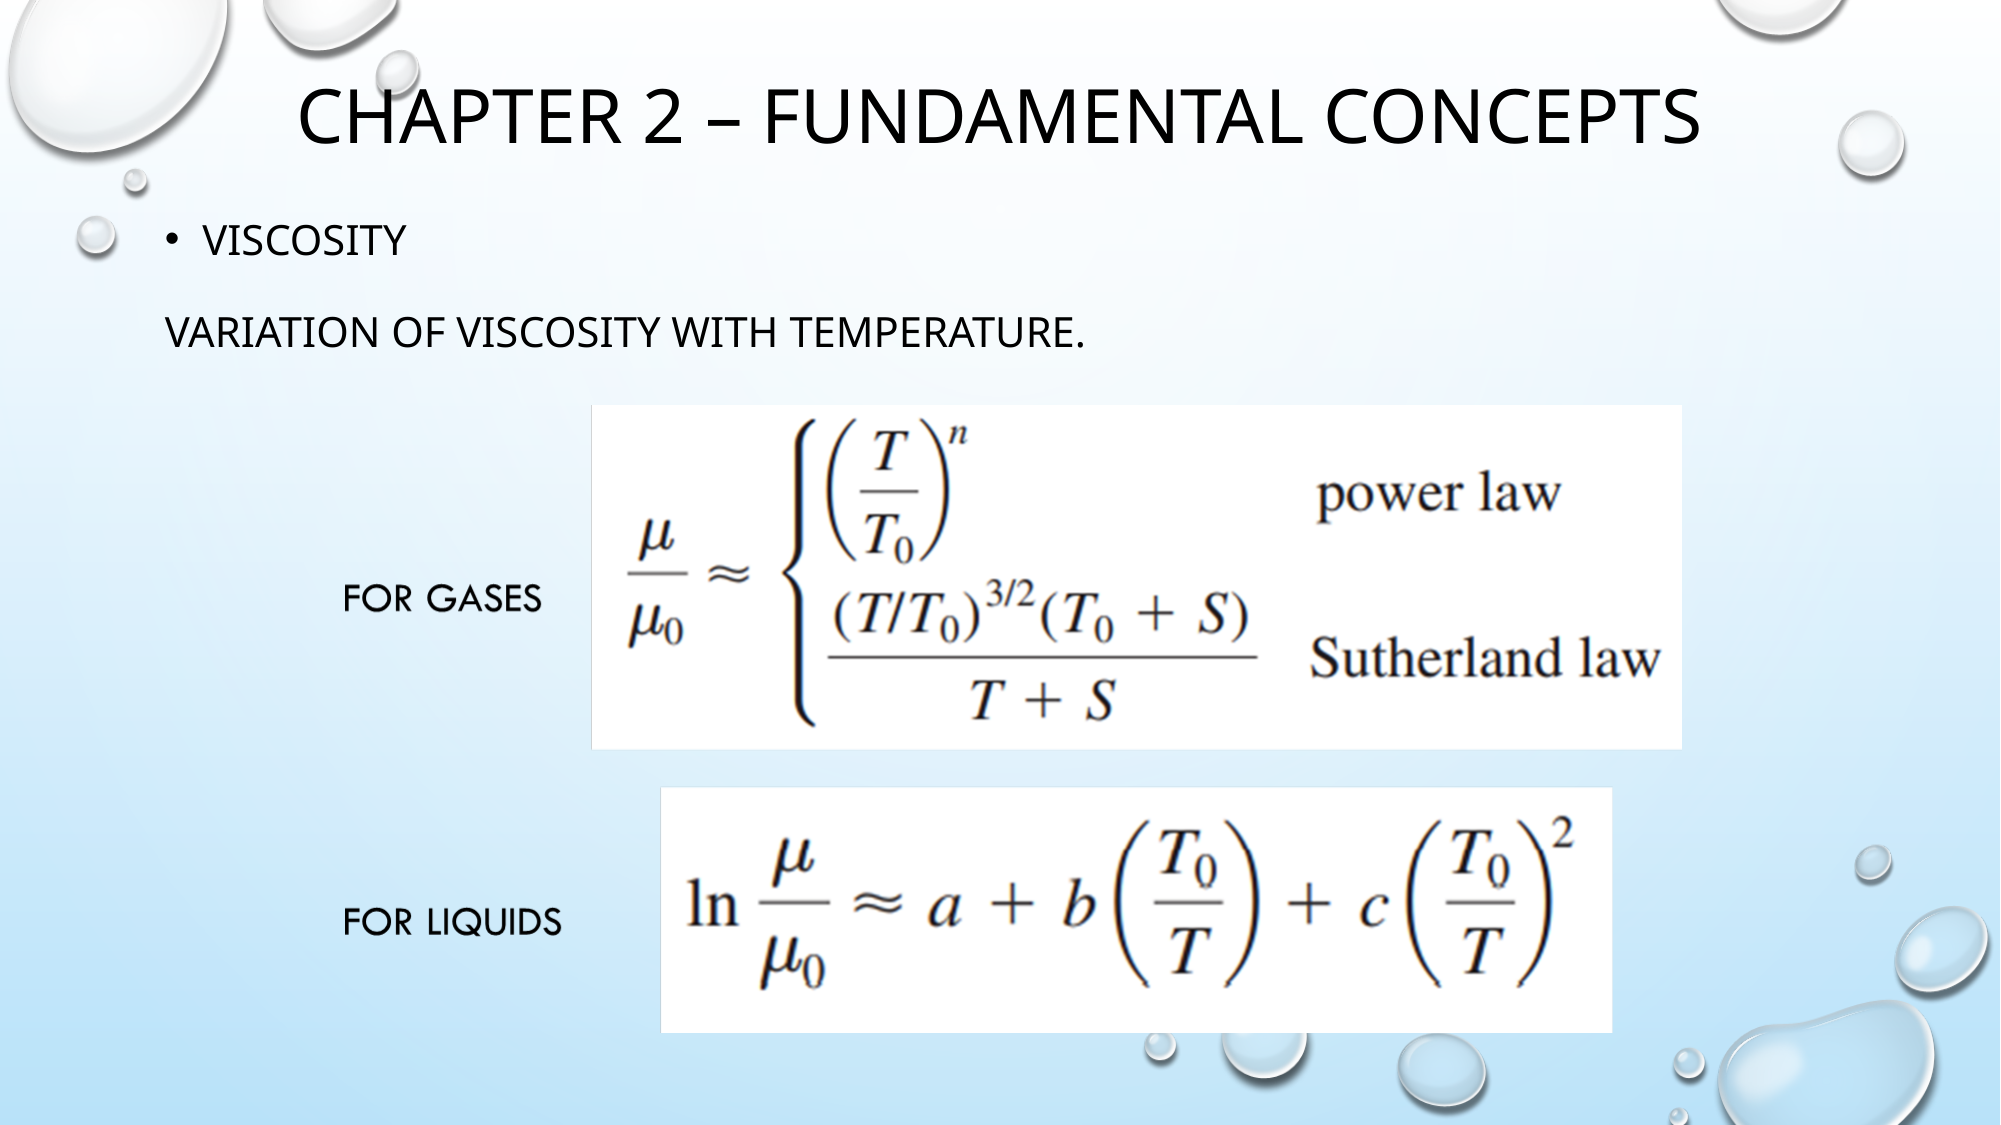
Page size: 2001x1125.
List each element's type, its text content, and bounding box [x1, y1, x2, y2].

title Chapter 2 – fundamental concepts [149, 43, 1850, 195]
picture [0, 0, 2000, 1125]
text_box Variation of viscosity with temperature. [149, 287, 1850, 380]
list Viscosity [149, 195, 1850, 287]
